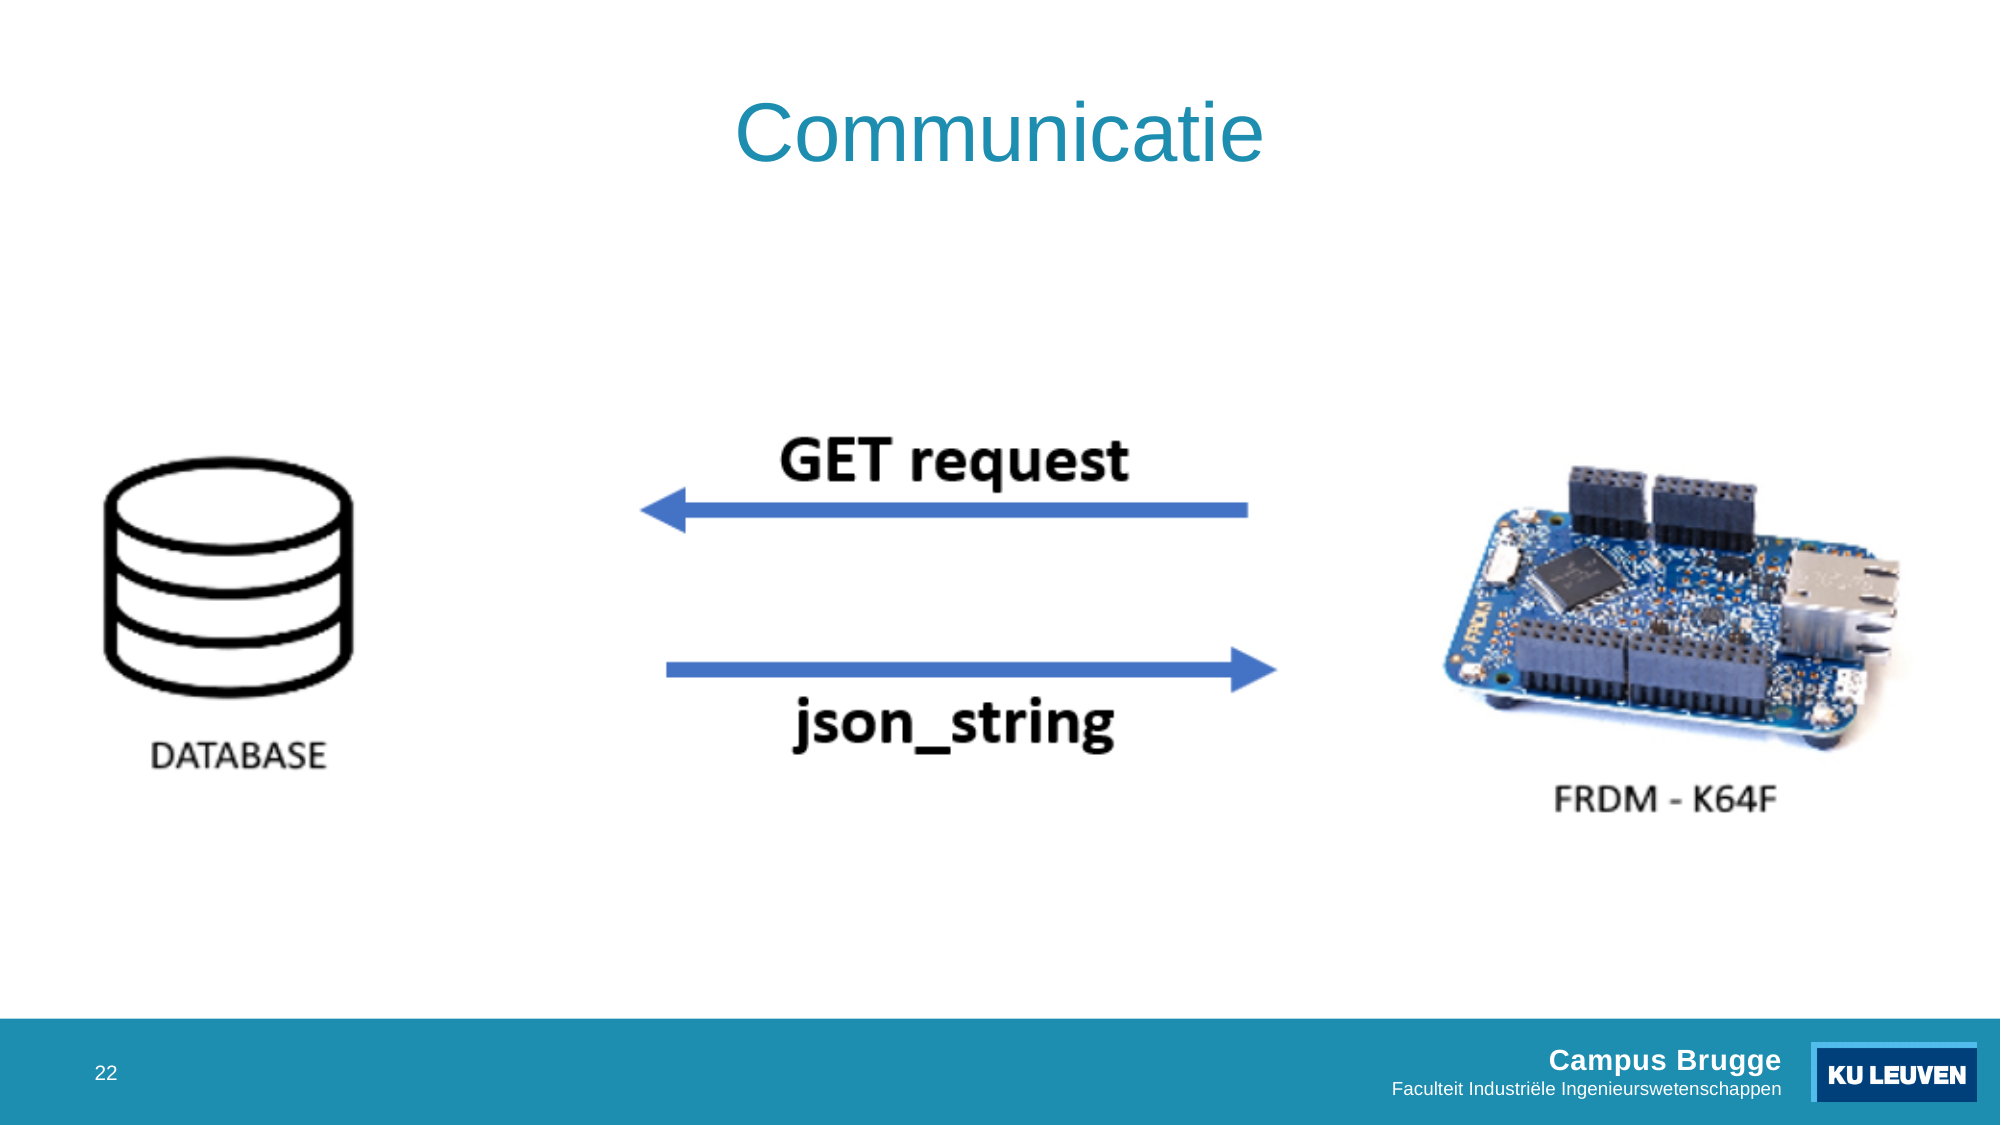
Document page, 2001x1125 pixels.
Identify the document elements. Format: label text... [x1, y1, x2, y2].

title Communicatie [94, 33, 1906, 223]
slide_number 22 [94, 1018, 201, 1125]
picture [1811, 1042, 1977, 1102]
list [35, 374, 1965, 876]
